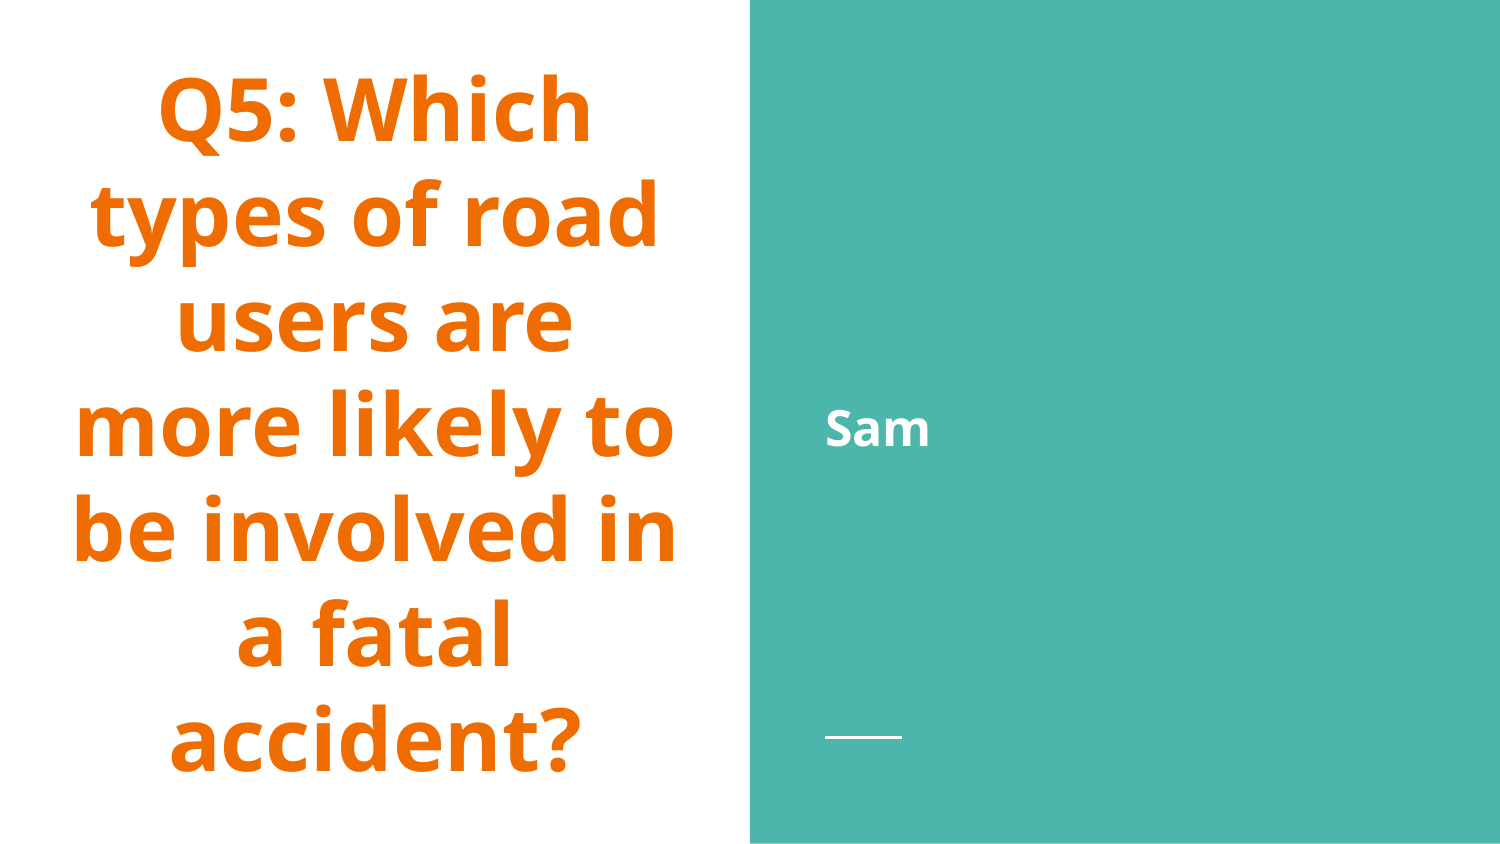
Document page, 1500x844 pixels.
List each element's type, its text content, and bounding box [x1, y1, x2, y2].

list Sam [810, 118, 1440, 725]
title Q5: Which types of road users are more likely to be involved in a fatal accident? [43, 0, 708, 844]
